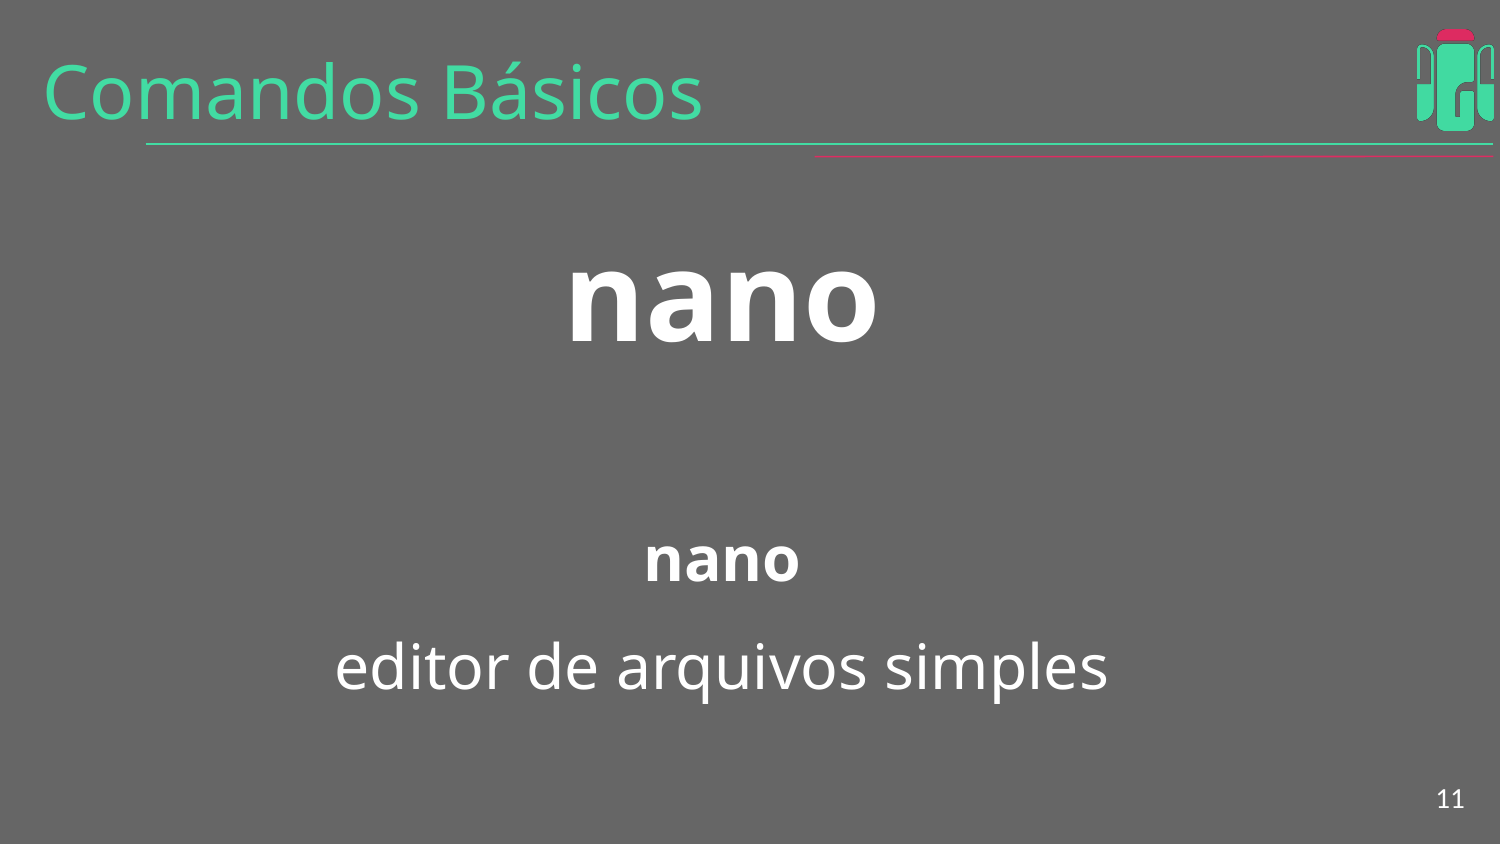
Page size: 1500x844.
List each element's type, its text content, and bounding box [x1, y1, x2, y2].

title Comandos Básicos [27, 29, 1374, 131]
slide_number ‹#› [1389, 764, 1480, 830]
picture [1417, 29, 1494, 131]
list nano nano editor de arquivos simples [27, 178, 1418, 794]
